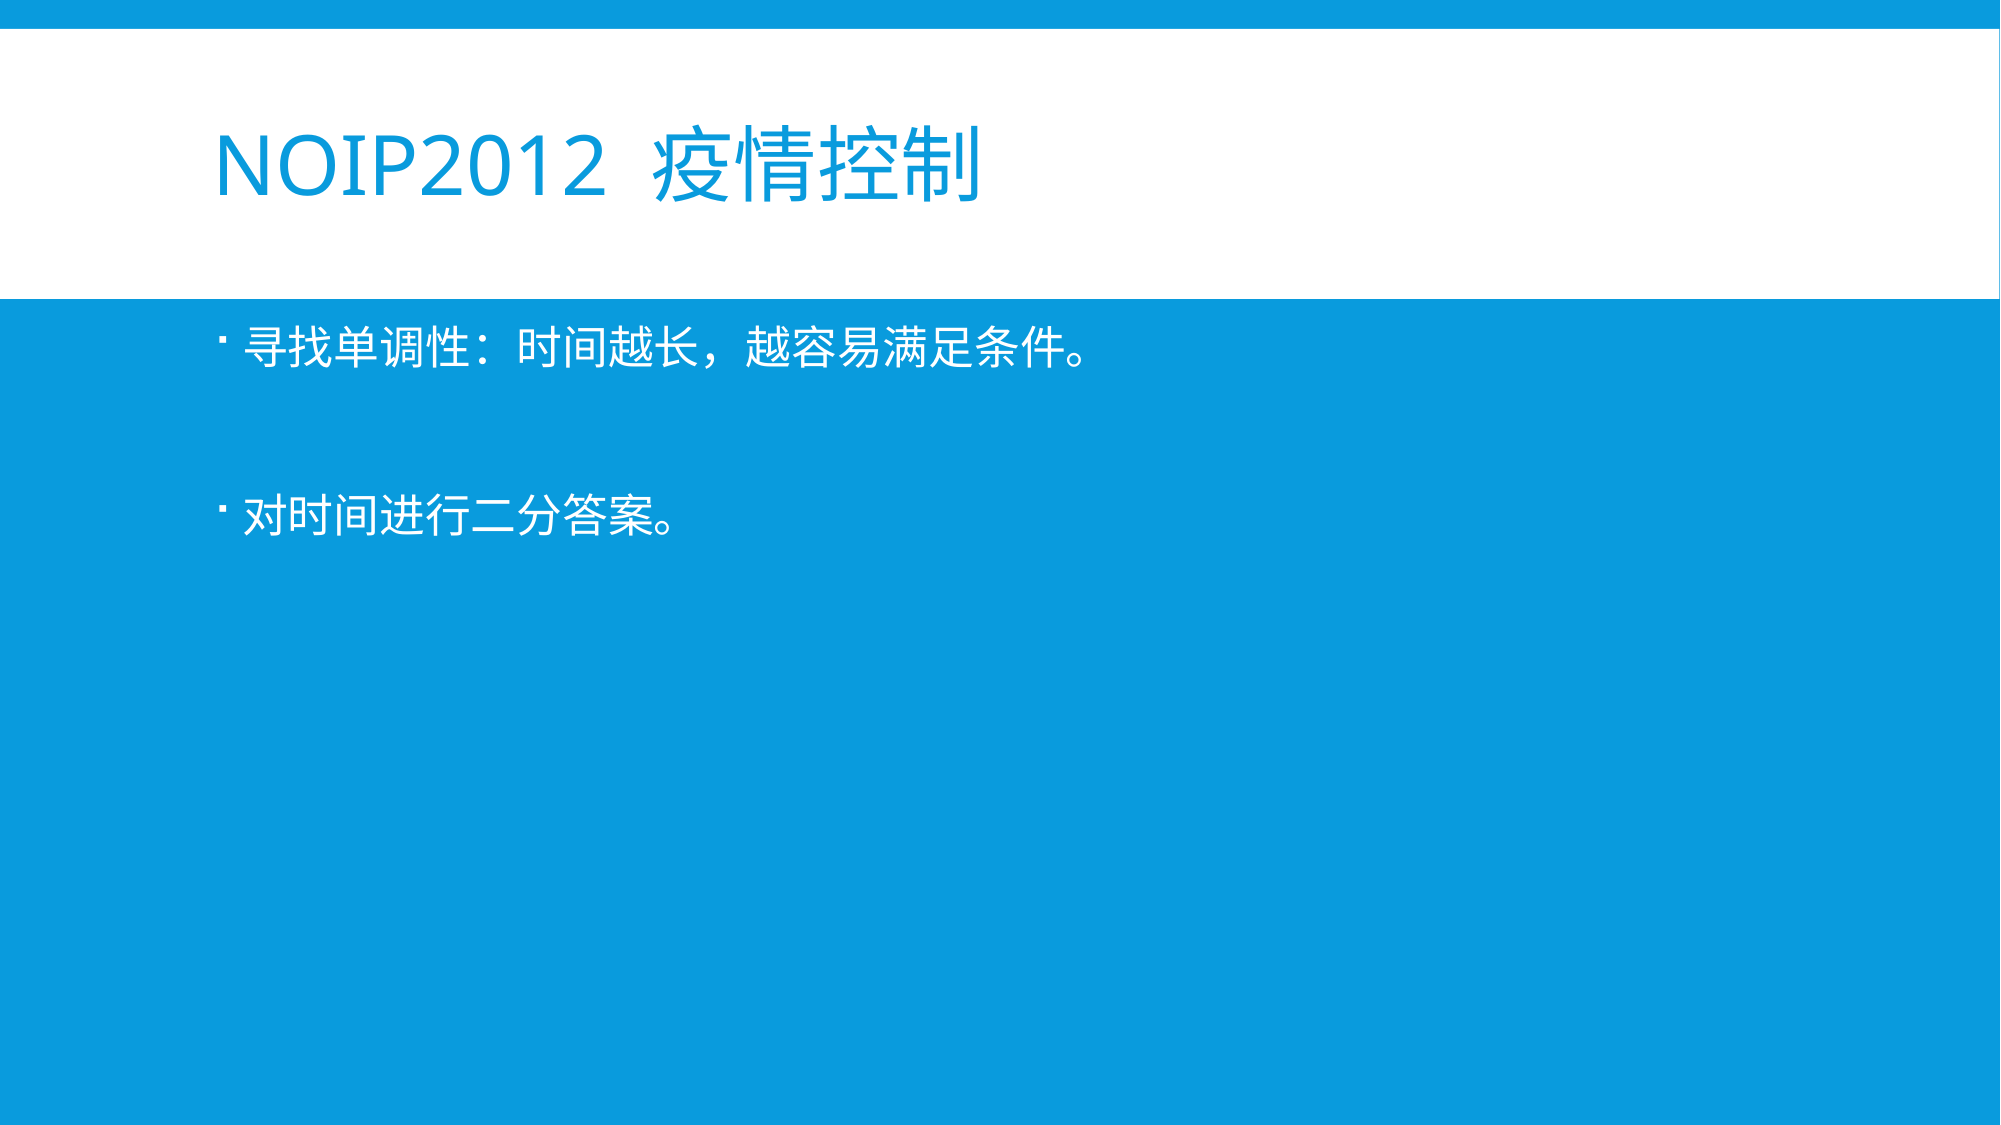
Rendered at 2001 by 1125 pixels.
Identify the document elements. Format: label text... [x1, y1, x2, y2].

title NOIp2012 疫情控制 [197, 46, 1803, 295]
list 寻找单调性：时间越长，越容易满足条件。 对时间进行二分答案。 [197, 310, 1803, 1108]
